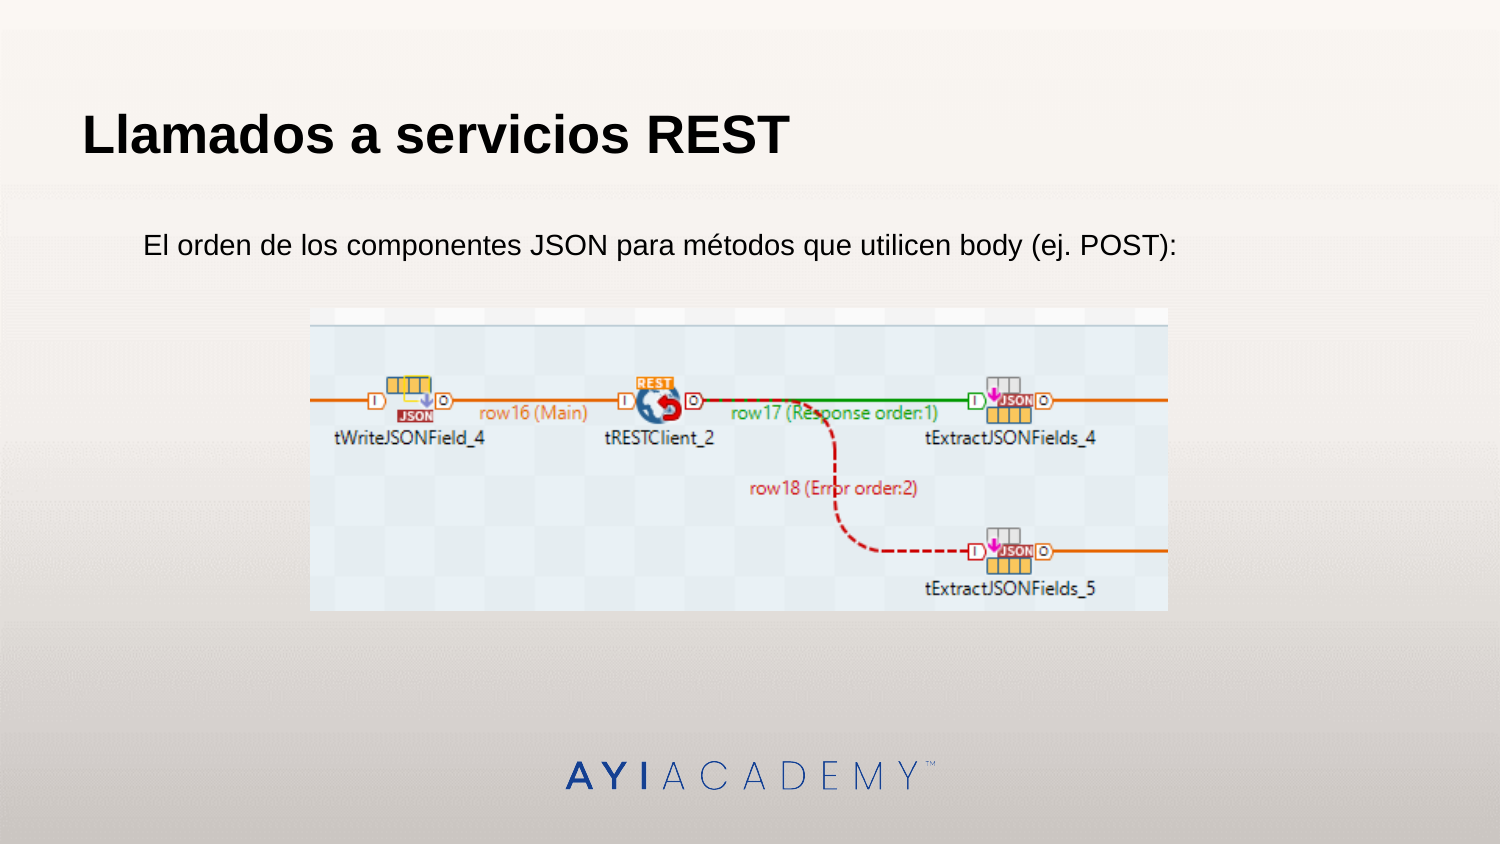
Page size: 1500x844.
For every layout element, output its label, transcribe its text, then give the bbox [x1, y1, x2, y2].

picture [0, 0, 1500, 844]
text_box El orden de los componentes JSON para métodos que utilicen body (ej. POST): [128, 211, 1350, 277]
text_box Llamados a servicios REST [67, 83, 1195, 179]
